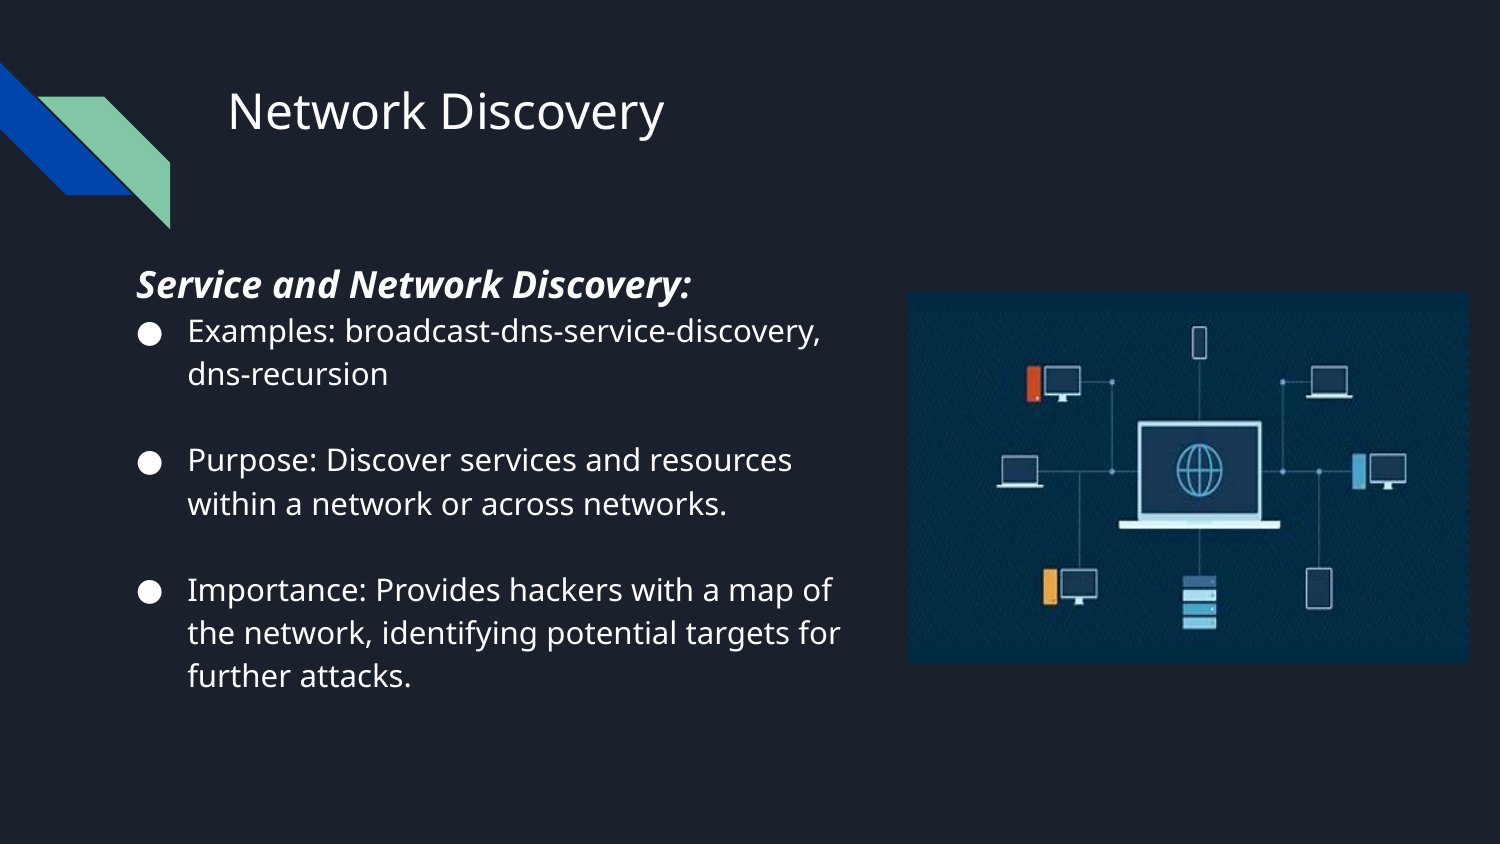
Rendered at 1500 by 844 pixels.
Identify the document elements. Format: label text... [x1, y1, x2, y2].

list Service and Network Discovery: Examples: broadcast-dns-service-discovery, dns-recursion Purpose: Discover services and resources within a network or across networks. Importance: Provides hackers with a map of the network, identifying potential targets for further attacks. [97, 239, 884, 717]
title Network Discovery [212, 64, 1368, 155]
picture [908, 292, 1470, 645]
